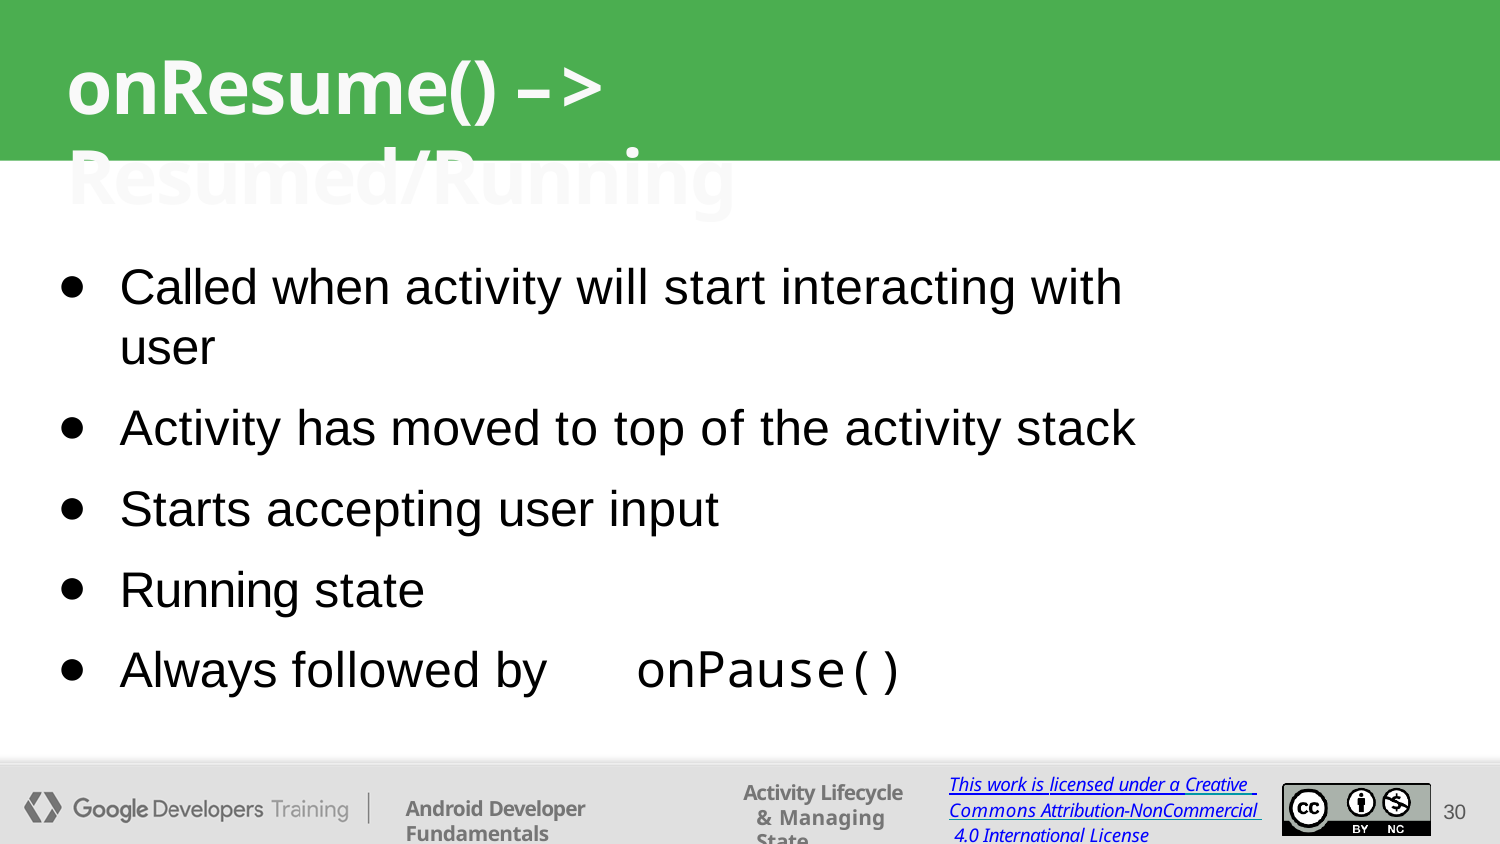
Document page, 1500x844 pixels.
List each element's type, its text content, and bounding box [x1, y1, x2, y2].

slide_number Android Developer Fundamentals [403, 794, 711, 844]
text_box [1282, 783, 1431, 836]
slide_number 30 [1435, 796, 1473, 844]
picture [0, 754, 1500, 844]
text_box Called when activity will start interacting with user Activity has moved to top of the activity stack Starts accepting user input Running state Always followed by onPause() [55, 231, 1231, 698]
footer Activity Lifecycle & Managing State [741, 778, 916, 844]
title onResume() –> Resumed/Running [64, 37, 1199, 220]
text_box [0, 0, 1500, 161]
text_box This work is licensed under a Creative Commons Attribution-NonCommercial 4.0 International License [947, 772, 1265, 844]
